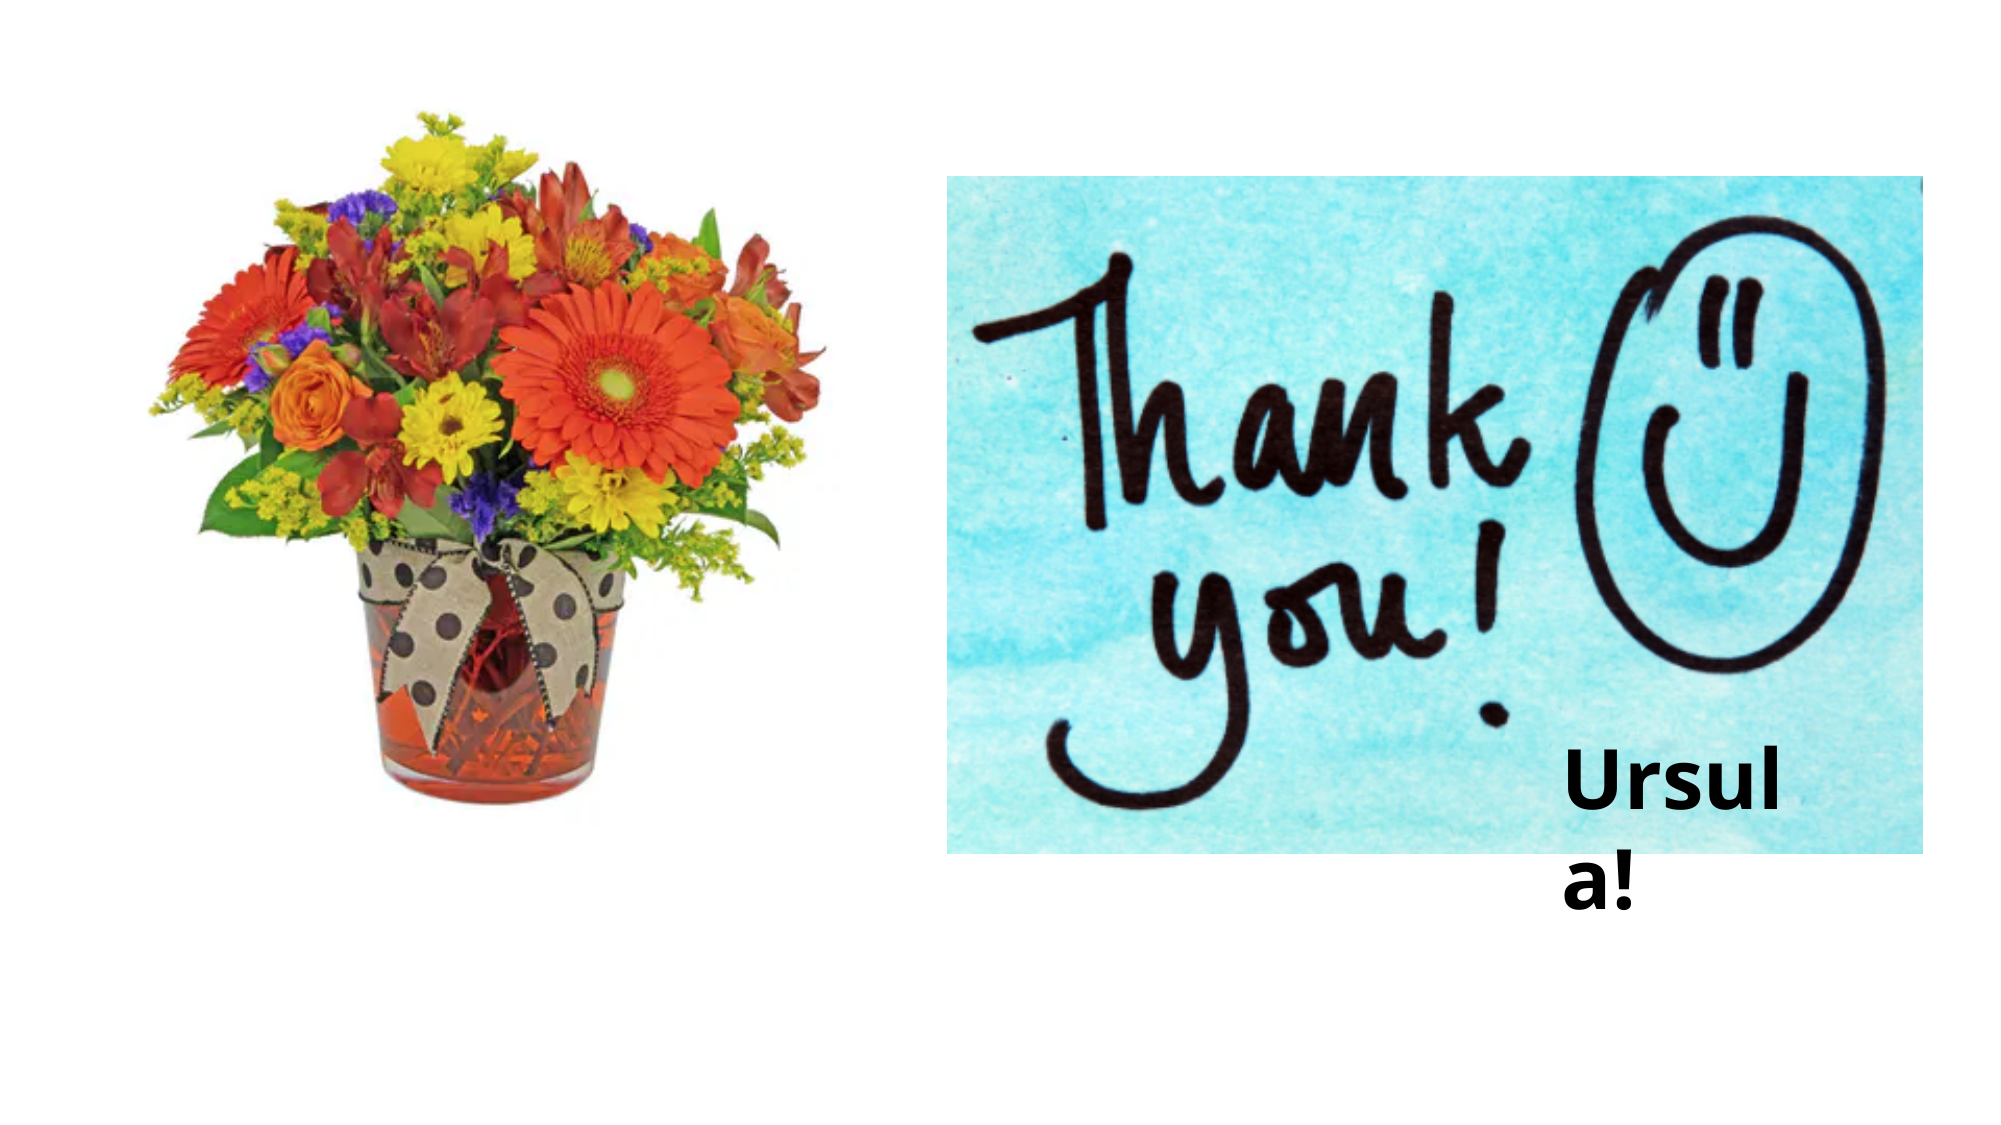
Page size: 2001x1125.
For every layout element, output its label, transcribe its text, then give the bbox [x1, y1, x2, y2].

text_box Ursula! [1547, 854, 1847, 934]
picture [126, 53, 864, 910]
picture [947, 176, 1923, 854]
